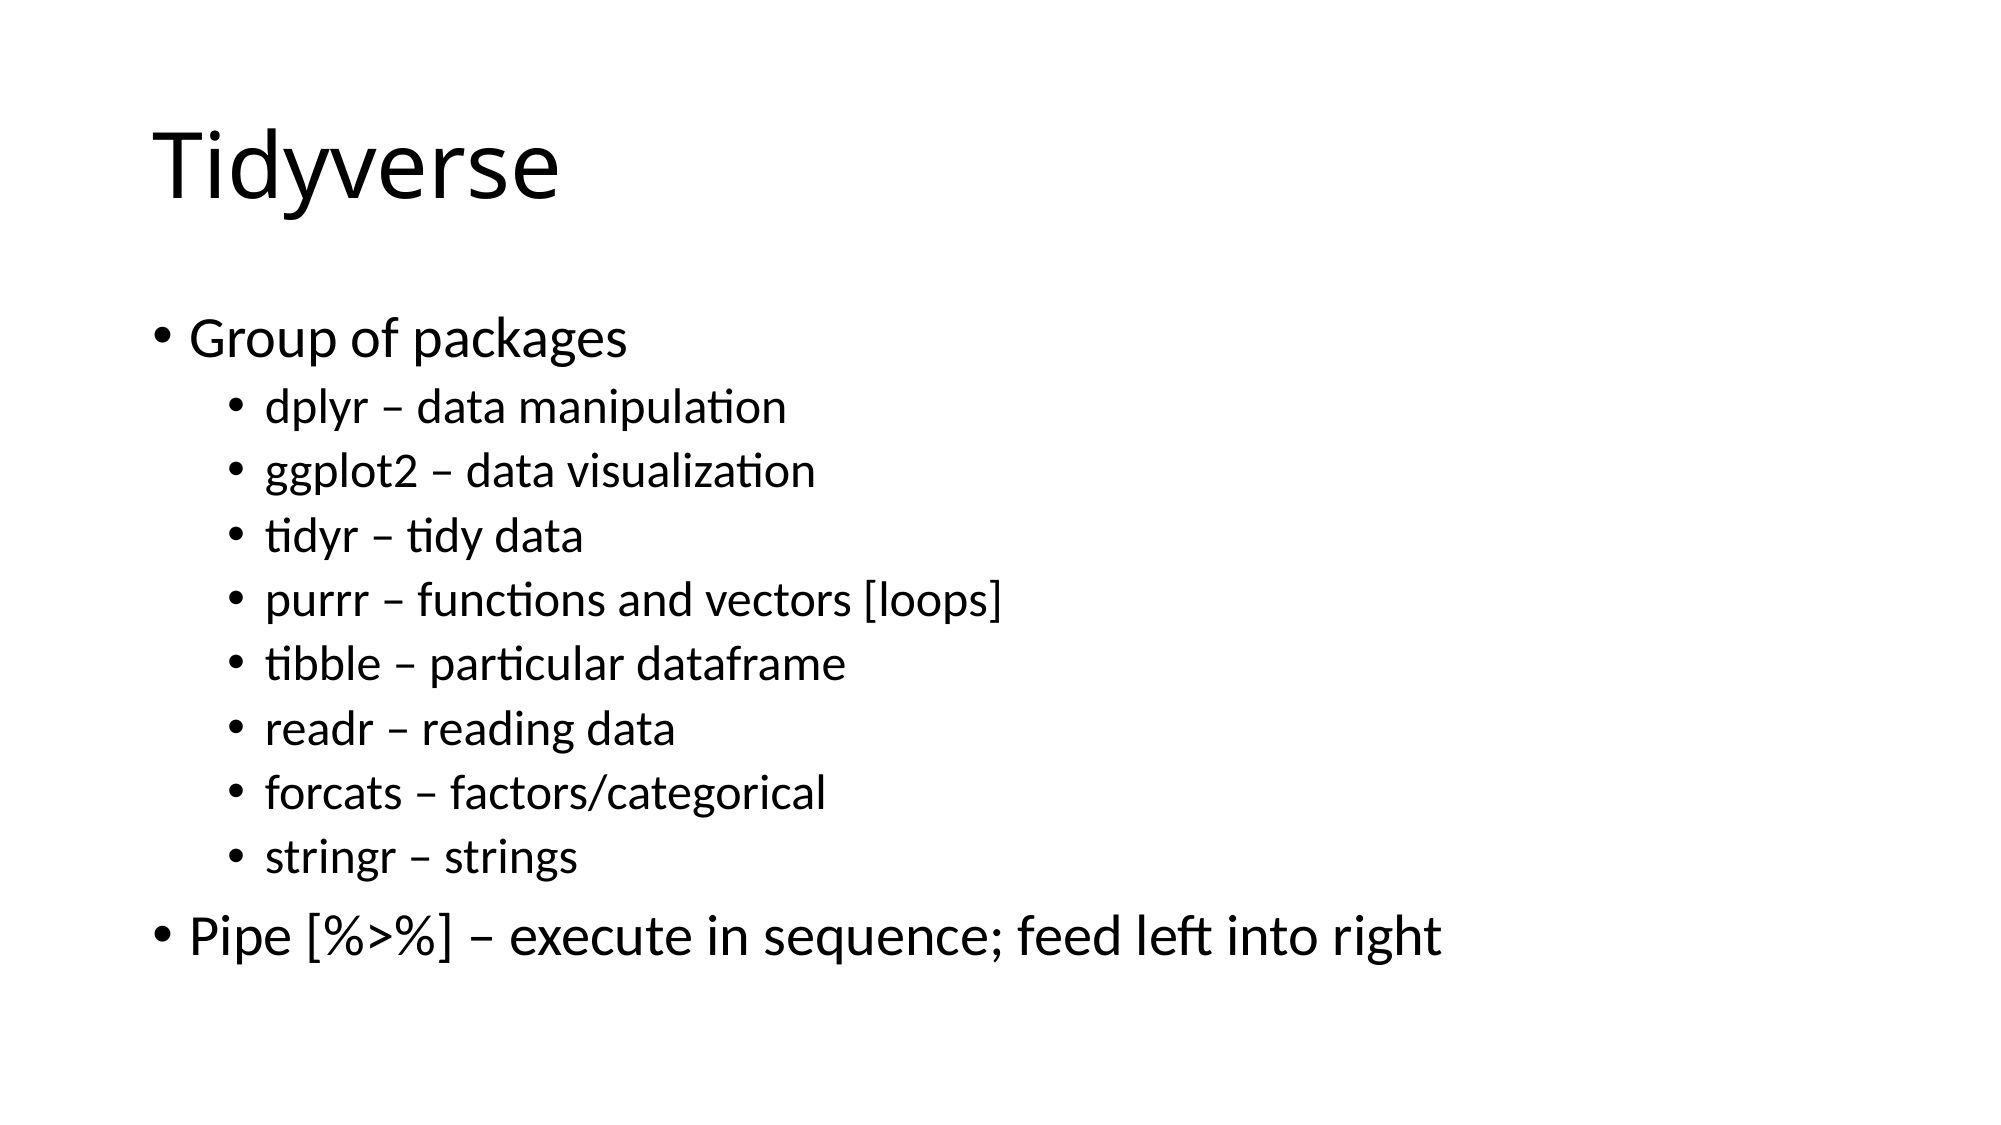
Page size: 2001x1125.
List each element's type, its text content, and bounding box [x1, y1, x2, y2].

title Tidyverse [137, 59, 1863, 278]
list Group of packages dplyr – data manipulation ggplot2 – data visualization tidyr – tidy data purrr – functions and vectors [loops] tibble – particular dataframe readr – reading data forcats – factors/categorical stringr – strings Pipe [%>%] – execute in sequence; feed left into right [137, 299, 1863, 1014]
